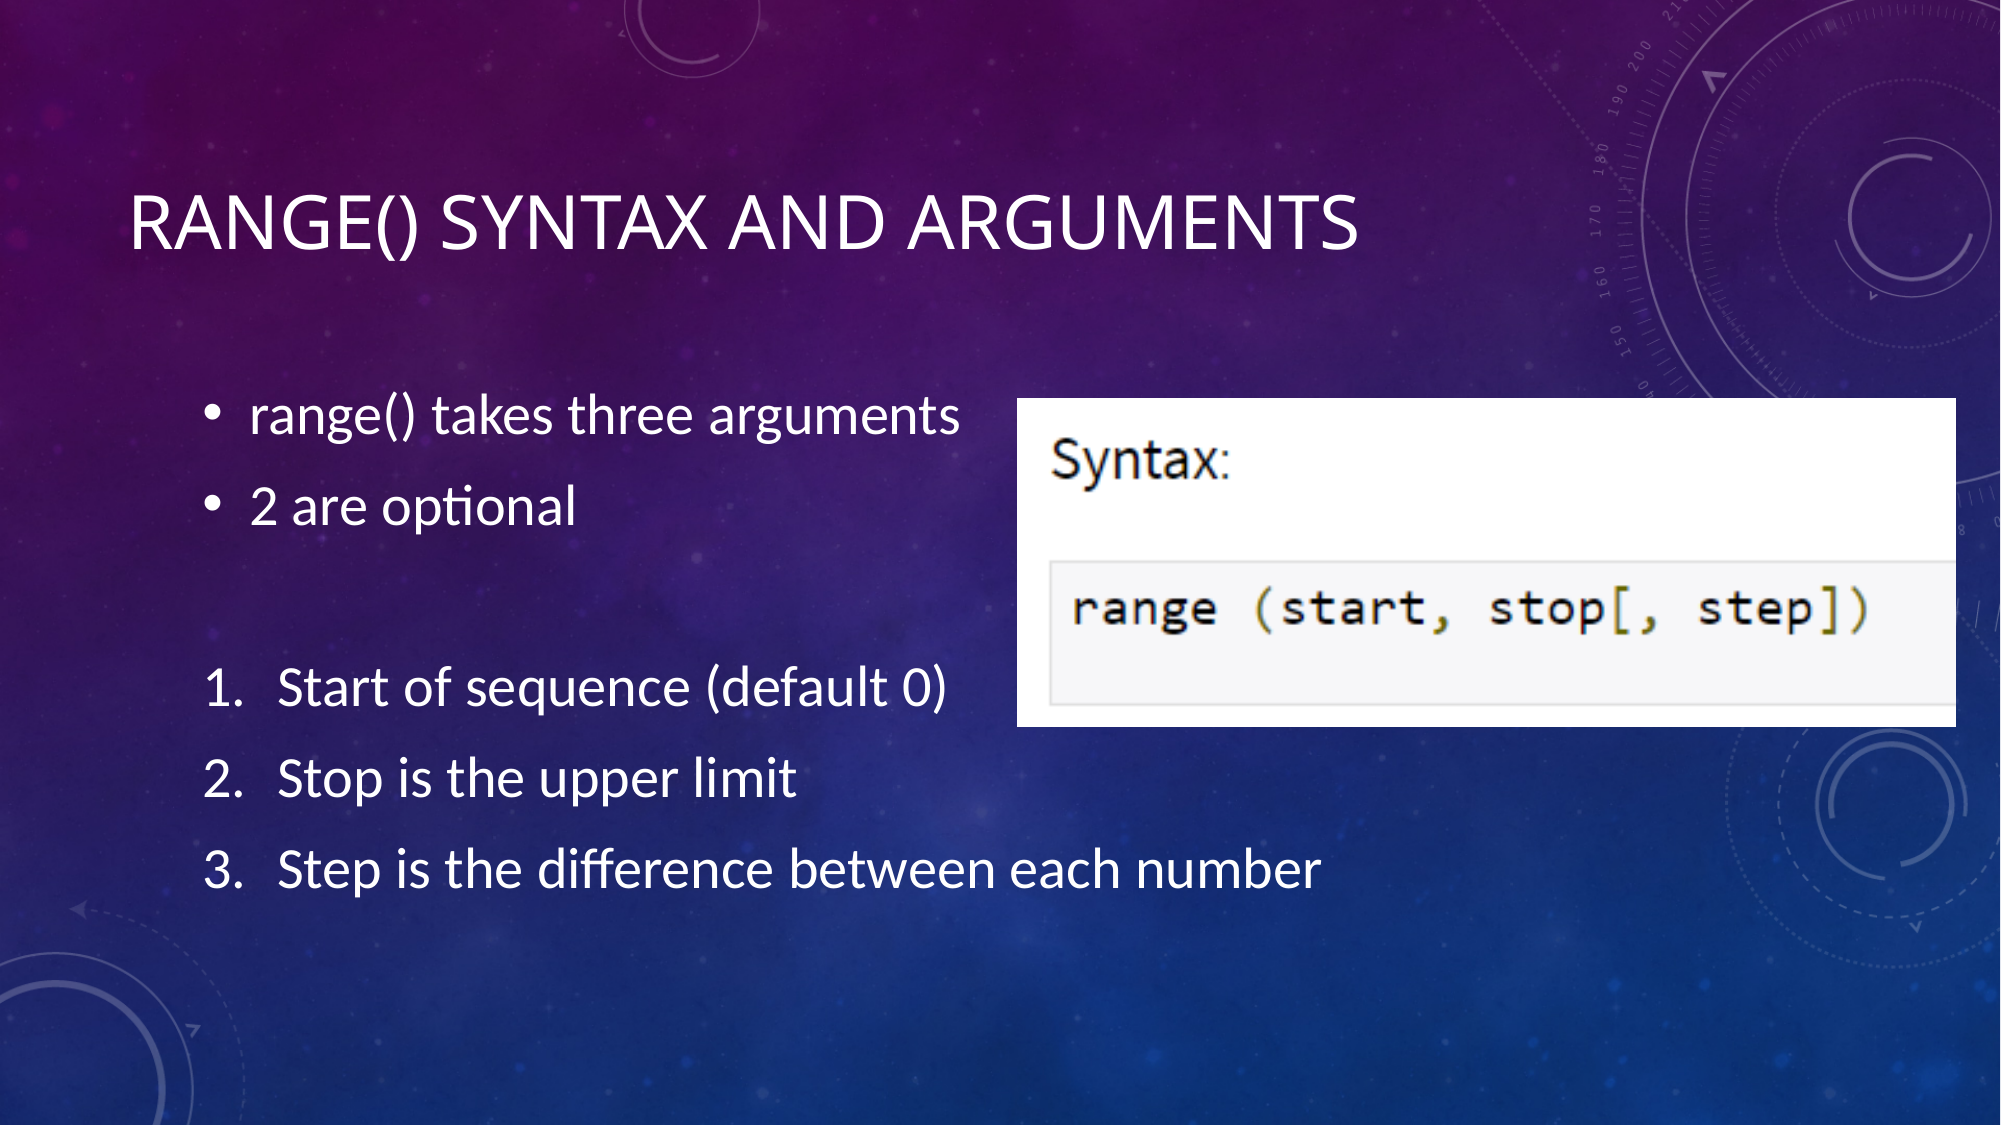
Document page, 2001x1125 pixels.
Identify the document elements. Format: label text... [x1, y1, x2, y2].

list range() takes three arguments 2 are optional Start of sequence (default 0) Stop is the upper limit Step is the difference between each number [187, 369, 1813, 998]
picture [0, 0, 2001, 1125]
title Range() syntax and arguments [112, 99, 1775, 339]
